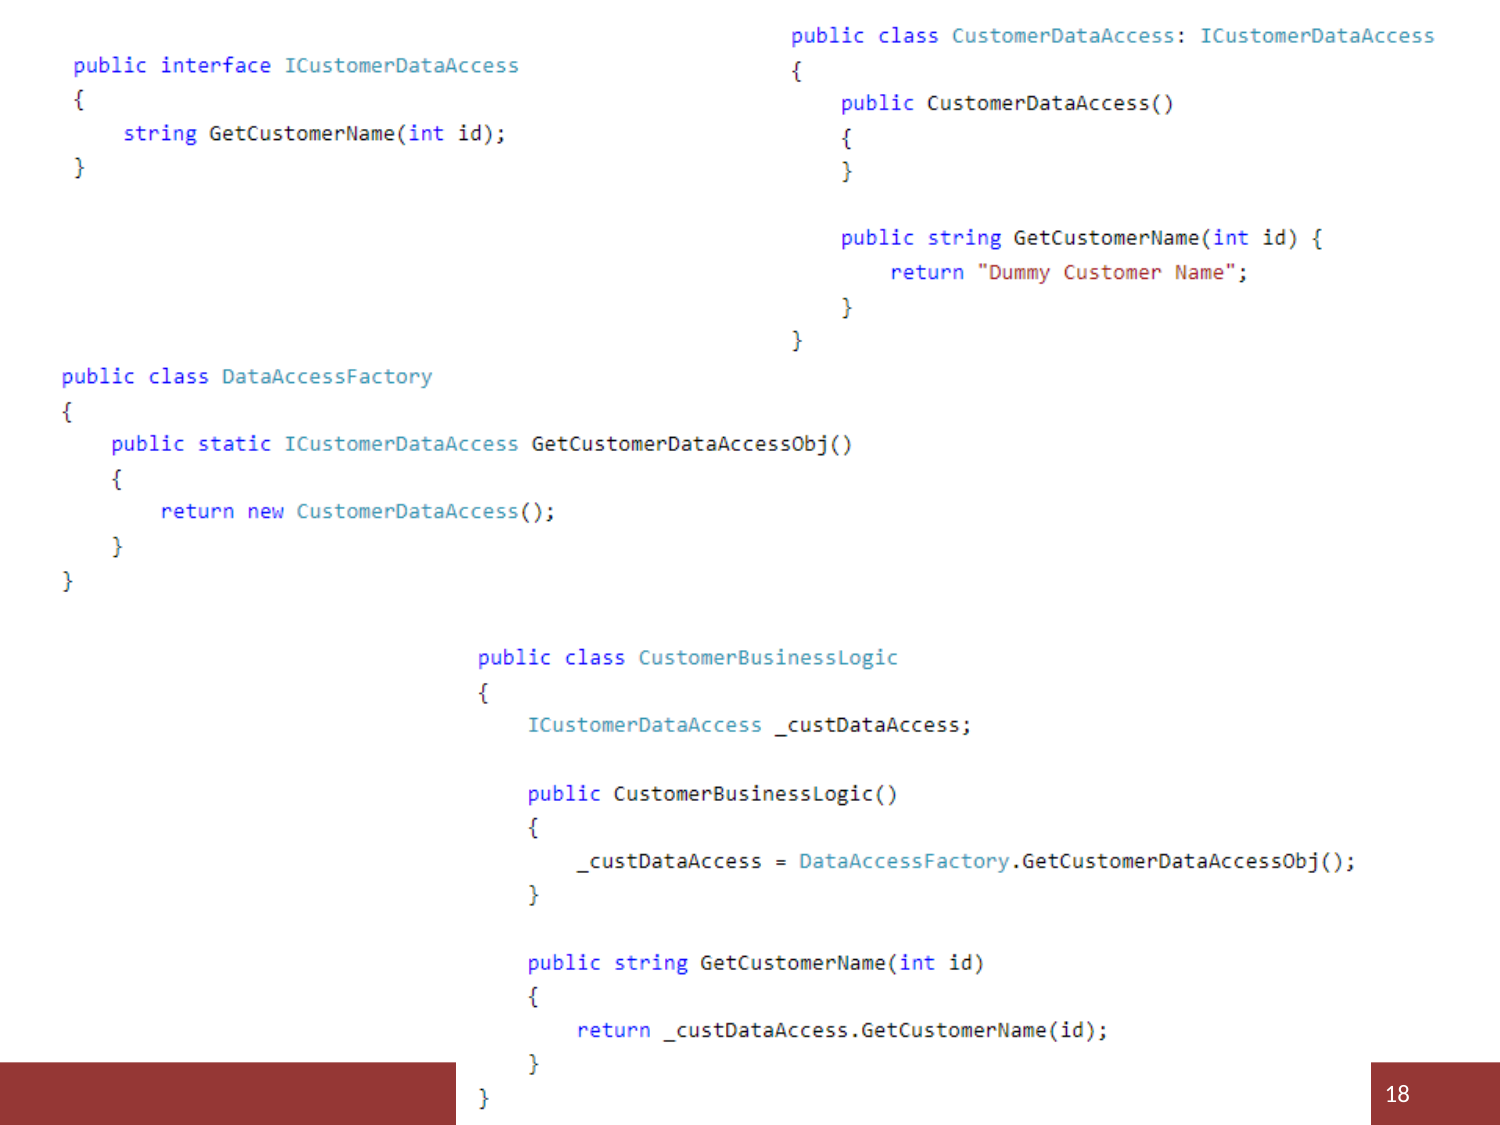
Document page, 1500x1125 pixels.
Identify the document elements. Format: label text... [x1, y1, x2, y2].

picture [49, 49, 551, 188]
picture [46, 10, 1470, 603]
picture [455, 635, 1371, 1125]
slide_number 18 [1374, 1072, 1425, 1113]
